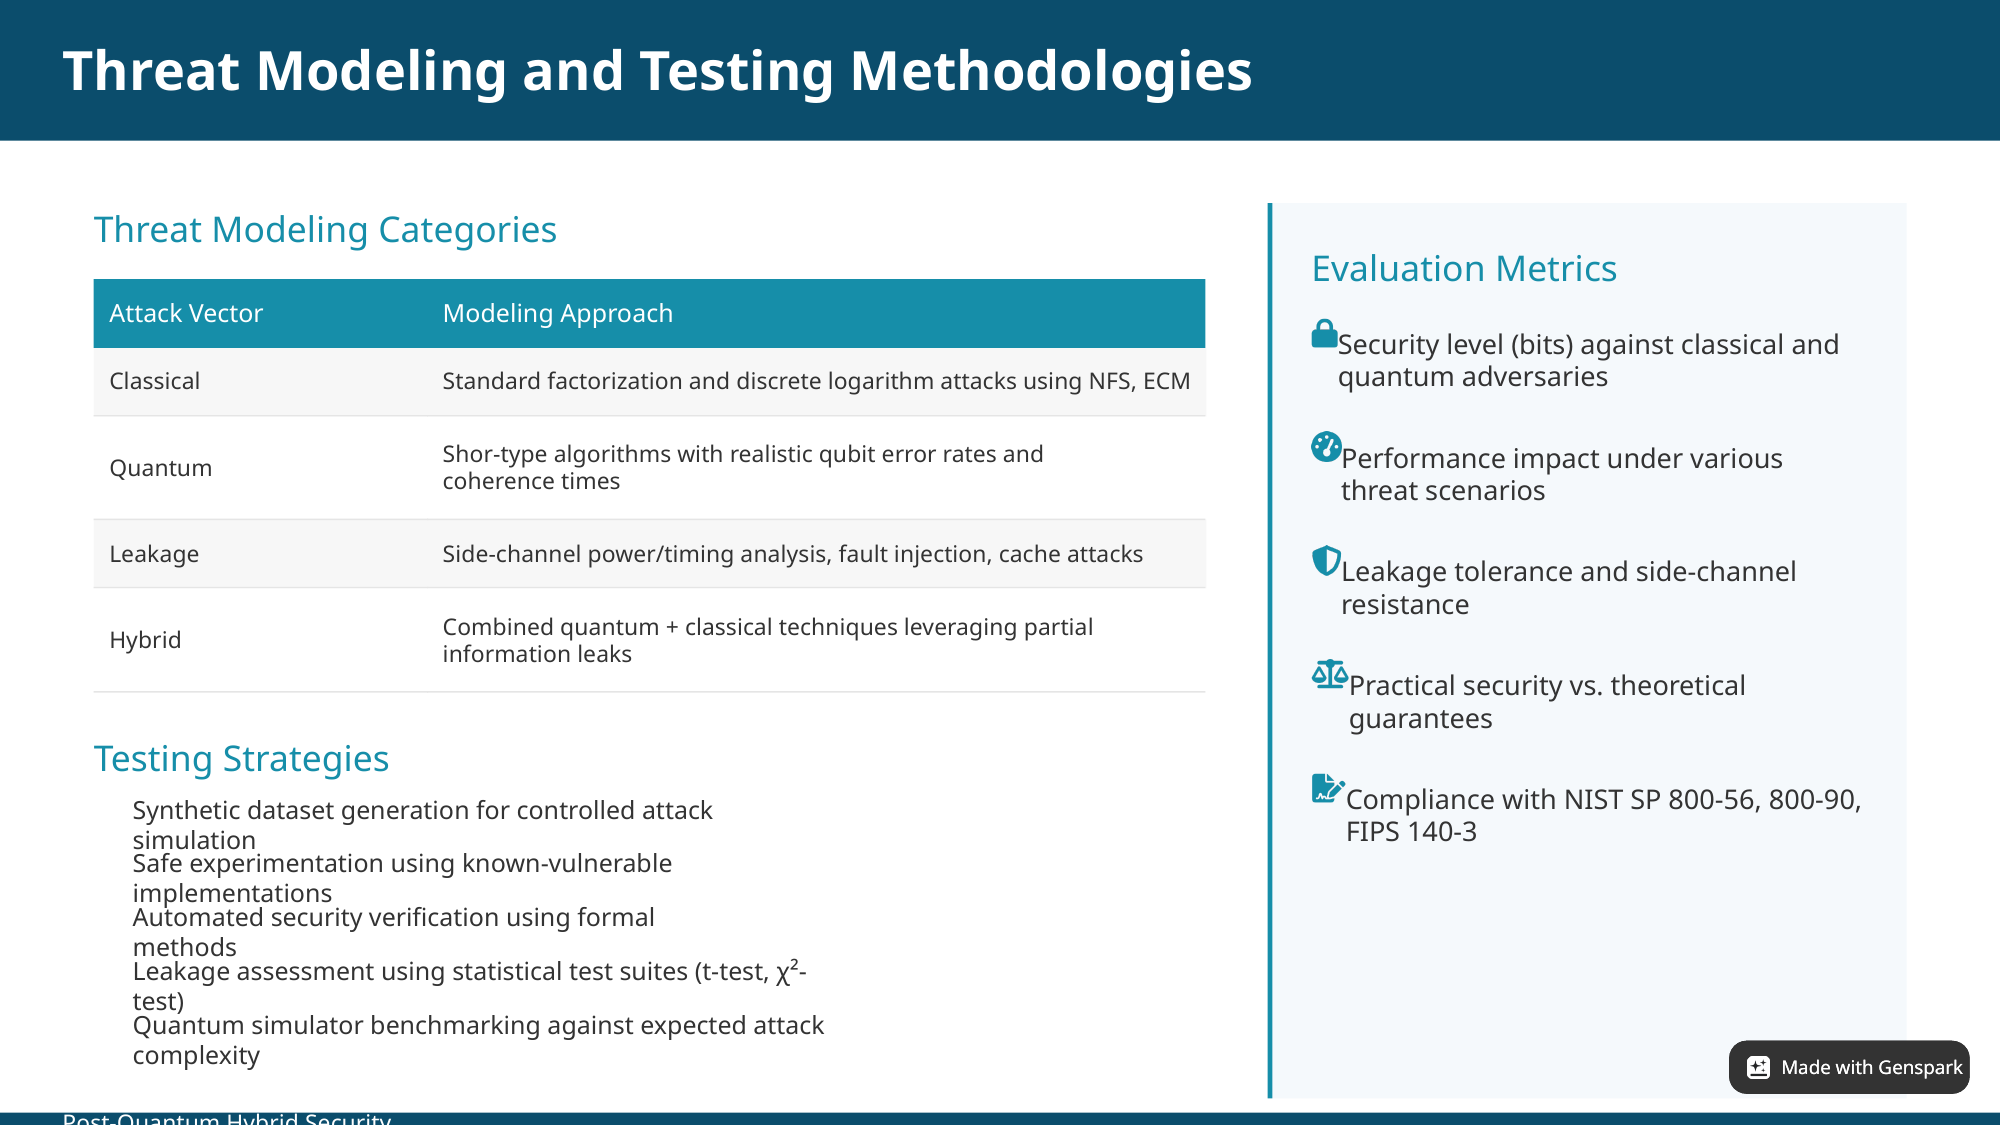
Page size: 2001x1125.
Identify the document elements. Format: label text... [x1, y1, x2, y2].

text_box Leakage [109, 539, 218, 568]
text_box Practical security vs. theoretical guarantees [1348, 664, 1759, 738]
text_box Classical [109, 366, 224, 395]
text_box Combined quantum + classical techniques leveraging partial information leaks [442, 607, 1096, 672]
text_box Safe experimentation using known-vulnerable implementations [132, 863, 850, 893]
picture [1311, 659, 1349, 690]
text_box [1729, 1040, 1970, 1094]
picture [1311, 773, 1346, 803]
text_box Security level (bits) against classical and quantum adversaries [1337, 322, 1856, 397]
text_box Compliance with NIST SP 800-56, 800-90, FIPS 140-3 [1345, 777, 1871, 852]
text_box Evaluation Metrics [1311, 245, 1667, 289]
picture [1311, 431, 1342, 462]
text_box [93, 279, 427, 348]
text_box [93, 347, 1207, 417]
text_box [0, 0, 2000, 141]
picture [1747, 1056, 1770, 1079]
text_box [0, 141, 2000, 1112]
text_box Made with Genspark [1779, 1053, 1966, 1082]
text_box [1273, 203, 1907, 1099]
text_box Automated security verification using formal methods [132, 916, 749, 947]
text_box [1267, 203, 1273, 1099]
text_box [93, 519, 1207, 589]
text_box Threat Modeling and Testing Methodologies [62, 35, 1357, 103]
text_box Performance impact under various threat scenarios [1341, 436, 1864, 511]
text_box [427, 279, 1206, 348]
picture [1311, 318, 1338, 348]
text_box Quantum simulator benchmarking against expected attack complexity [132, 1024, 930, 1055]
text_box Threat Modeling Categories [93, 206, 613, 250]
text_box Standard factorization and discrete logarithm attacks using NFS, ECM [442, 366, 1196, 395]
text_box Testing Strategies [93, 734, 440, 779]
text_box Shor-type algorithms with realistic qubit error rates and coherence times [442, 435, 1156, 500]
text_box Side-channel power/timing analysis, fault injection, cache attacks [442, 539, 1148, 568]
text_box Synthetic dataset generation for controlled attack simulation [132, 809, 824, 840]
text_box Leakage tolerance and side-channel resistance [1341, 550, 1801, 624]
picture [1311, 545, 1342, 576]
text_box Leakage assessment using statistical test suites (t-test, χ²-test) [132, 970, 857, 1001]
text_box Modeling Approach [442, 297, 681, 328]
text_box Hybrid [109, 625, 196, 654]
text_box [0, 1112, 2000, 1125]
text_box Attack Vector [109, 297, 282, 328]
text_box Quantum [109, 452, 225, 481]
